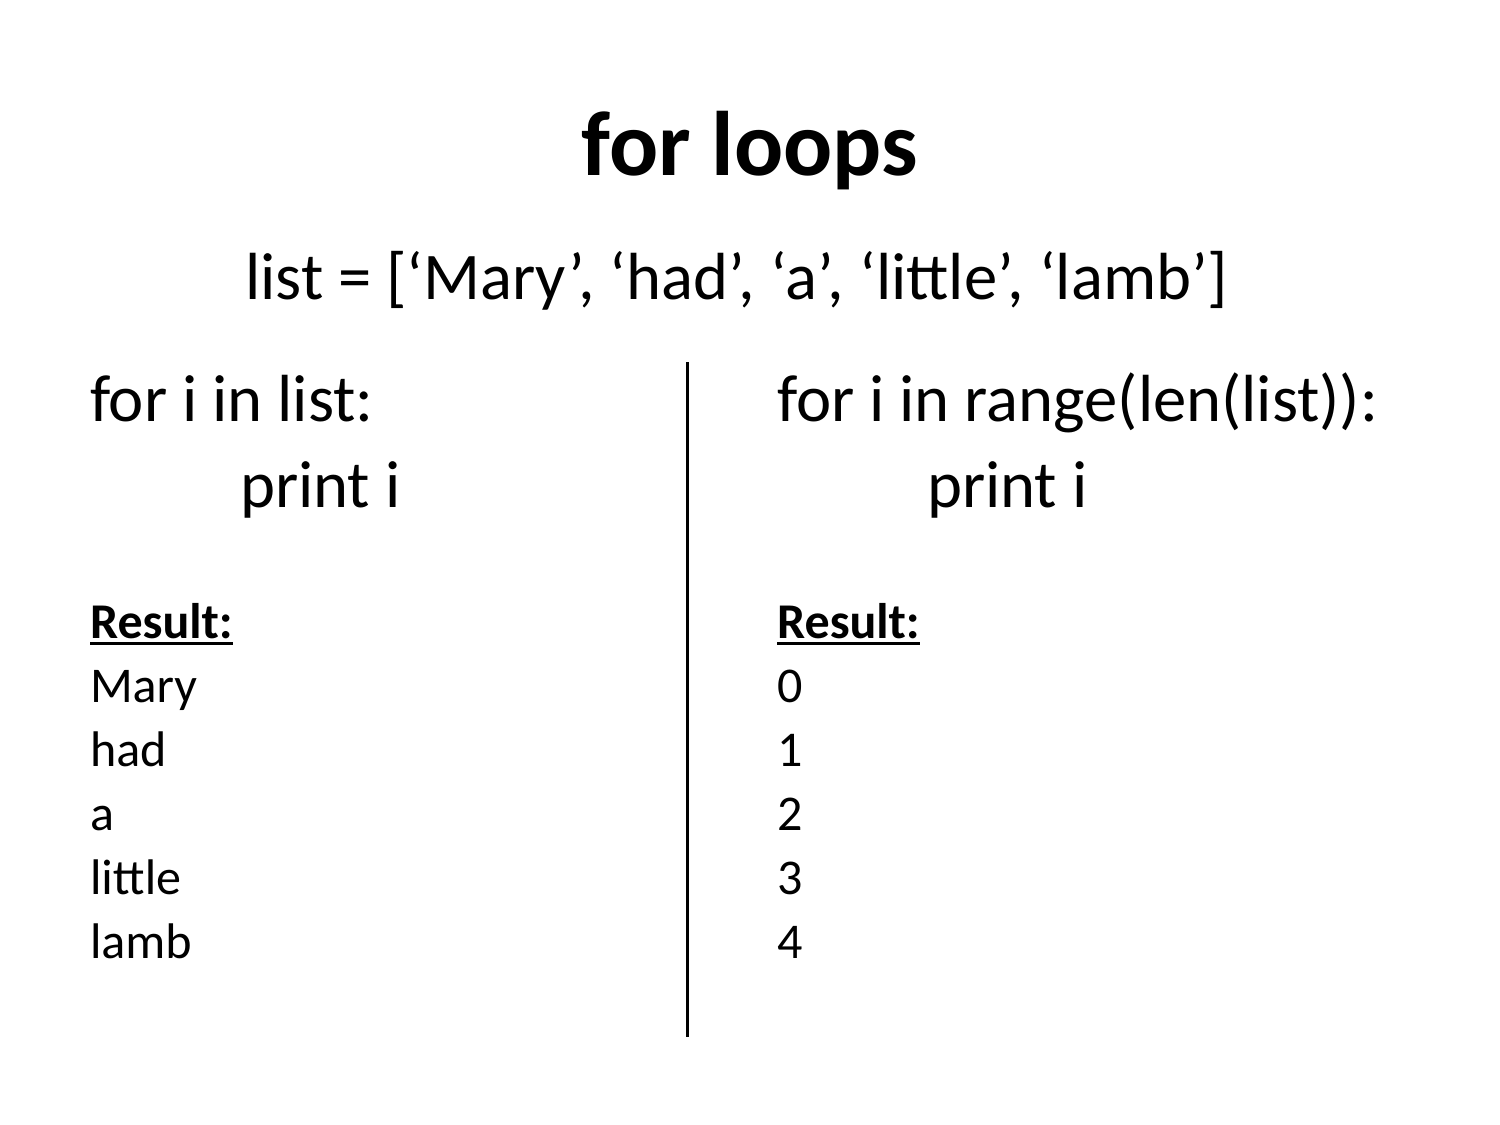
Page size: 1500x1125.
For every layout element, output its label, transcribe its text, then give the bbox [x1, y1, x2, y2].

text_box list = [‘Mary’, ‘had’, ‘a’, ‘little’, ‘lamb’] [75, 224, 1400, 321]
list for i in list: print i Result: Mary had a little lamb [75, 356, 738, 1005]
title for loops [75, 45, 1425, 233]
list for i in range(len(list)): print i Result: 0 1 2 3 4 [761, 356, 1425, 1005]
